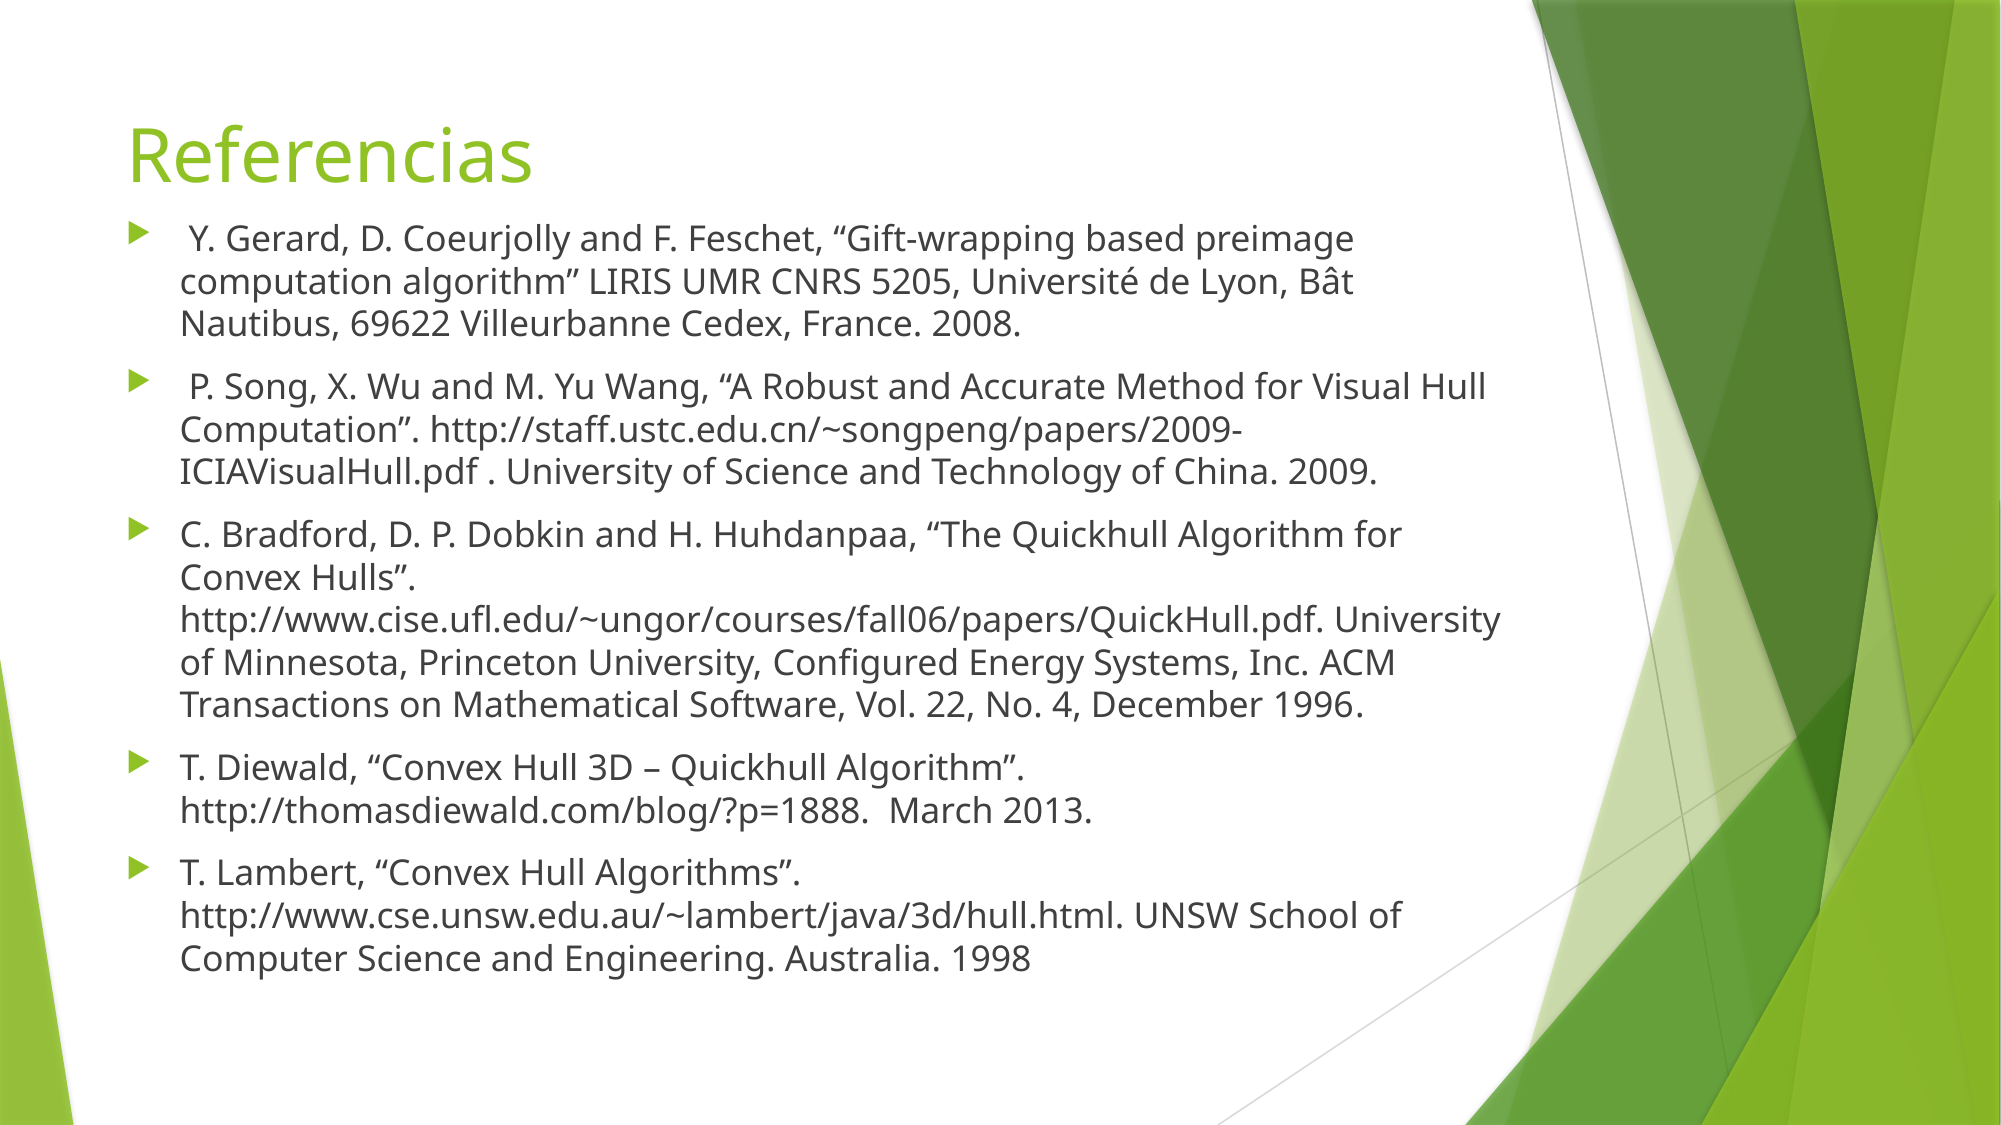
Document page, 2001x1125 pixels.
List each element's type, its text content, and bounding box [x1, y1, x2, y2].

title Referencias [111, 99, 1522, 208]
list Y. Gerard, D. Coeurjolly and F. Feschet, “Gift-wrapping based preimage computation algorithm” LIRIS UMR CNRS 5205, Université de Lyon, Bât Nautibus, 69622 Villeurbanne Cedex, France. 2008. P. Song, X. Wu and M. Yu Wang, “A Robust and Accurate Method for Visual Hull Computation”. http://staff.ustc.edu.cn/~songpeng/papers/2009-ICIAVisualHull.pdf . University of Science and Technology of China. 2009. C. Bradford, D. P. Dobkin and H. Huhdanpaa, “The Quickhull Algorithm for Convex Hulls”. http://www.cise.ufl.edu/~ungor/courses/fall06/papers/QuickHull.pdf. University of Minnesota, Princeton University, Configured Energy Systems, Inc. ACM Transactions on Mathematical Software, Vol. 22, No. 4, December 1996. T. Diewald, “Convex Hull 3D – Quickhull Algorithm”. http://thomasdiewald.com/blog/?p=1888. March 2013. T. Lambert, “Convex Hull Algorithms”. http://www.cse.unsw.edu.au/~lambert/java/3d/hull.html. UNSW School of Computer Science and Engineering. Australia. 1998 [111, 208, 1522, 994]
